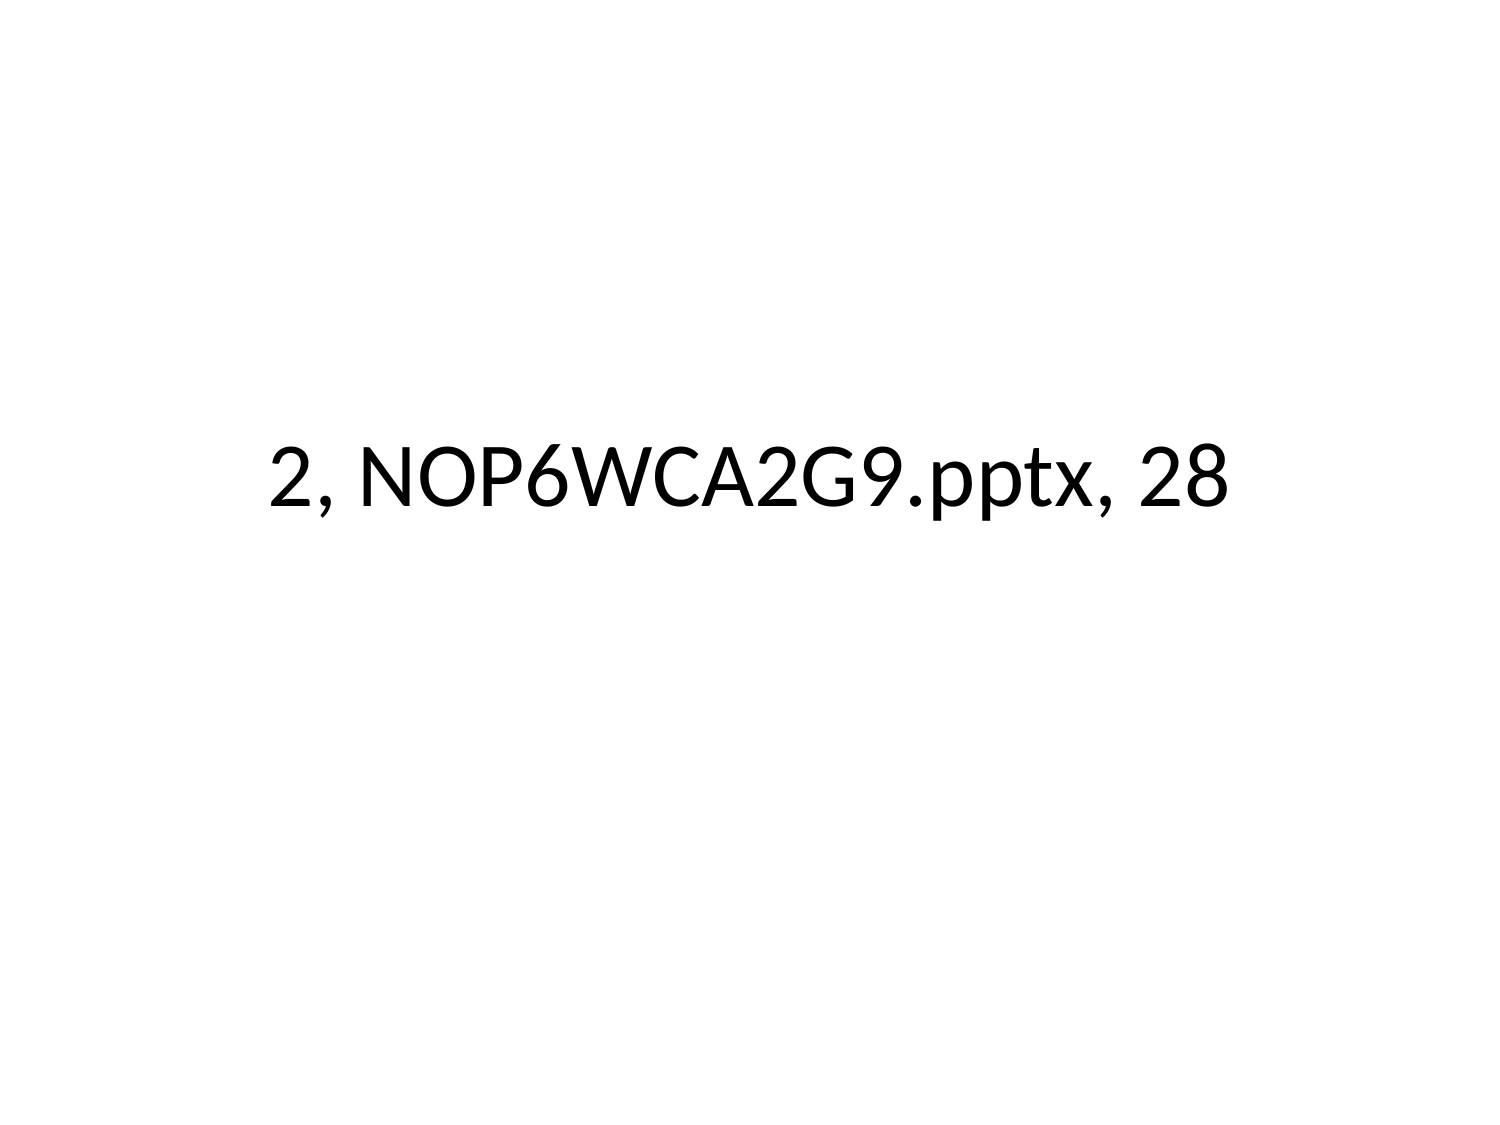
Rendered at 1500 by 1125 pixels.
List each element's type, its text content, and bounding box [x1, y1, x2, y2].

title 2, NOP6WCA2G9.pptx, 28 [112, 349, 1388, 591]
